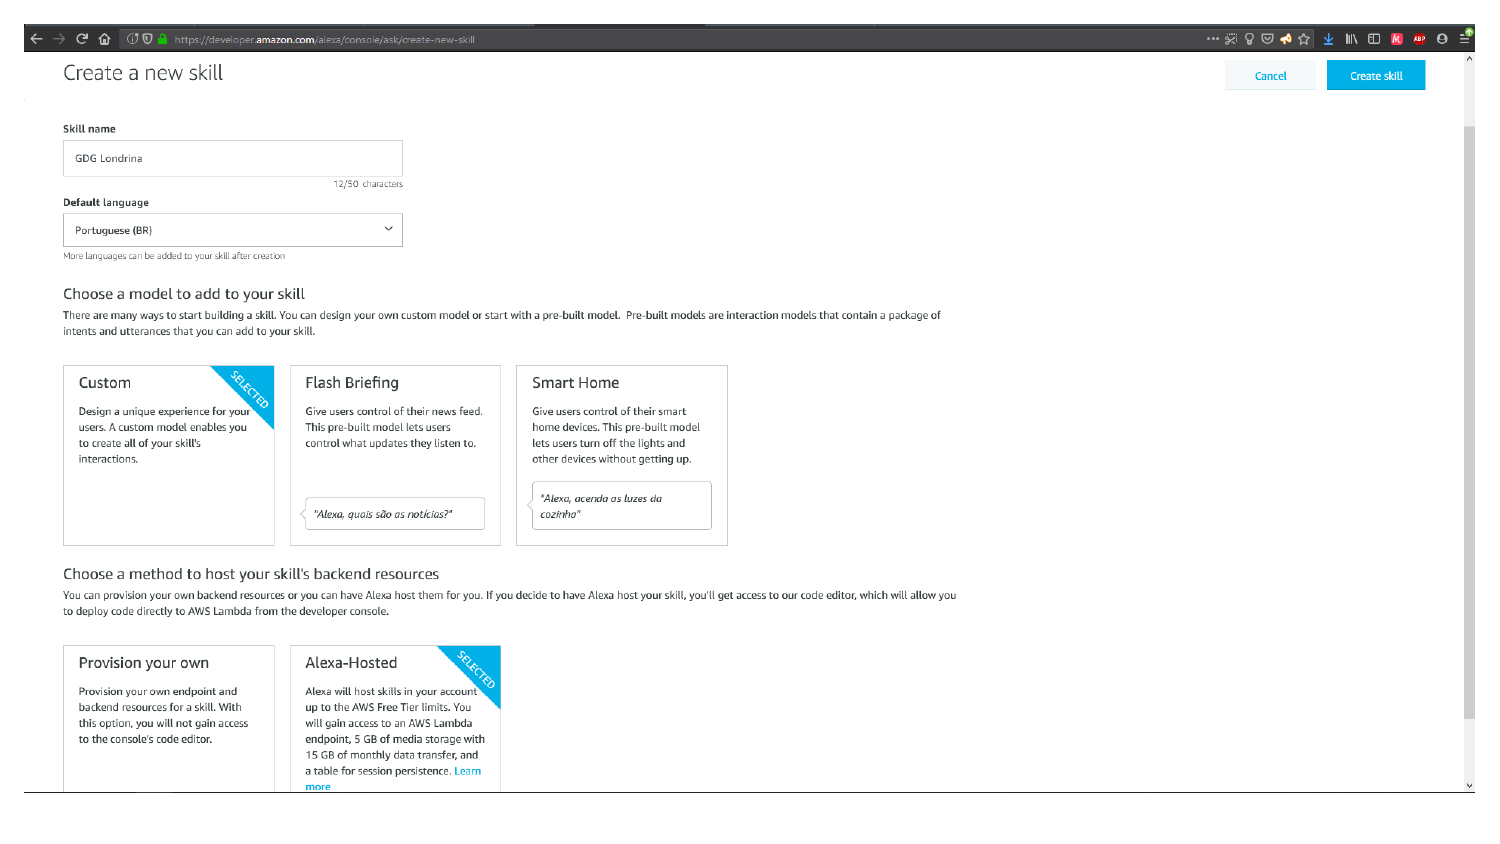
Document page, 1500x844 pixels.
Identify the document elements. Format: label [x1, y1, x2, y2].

picture [24, 24, 1476, 793]
